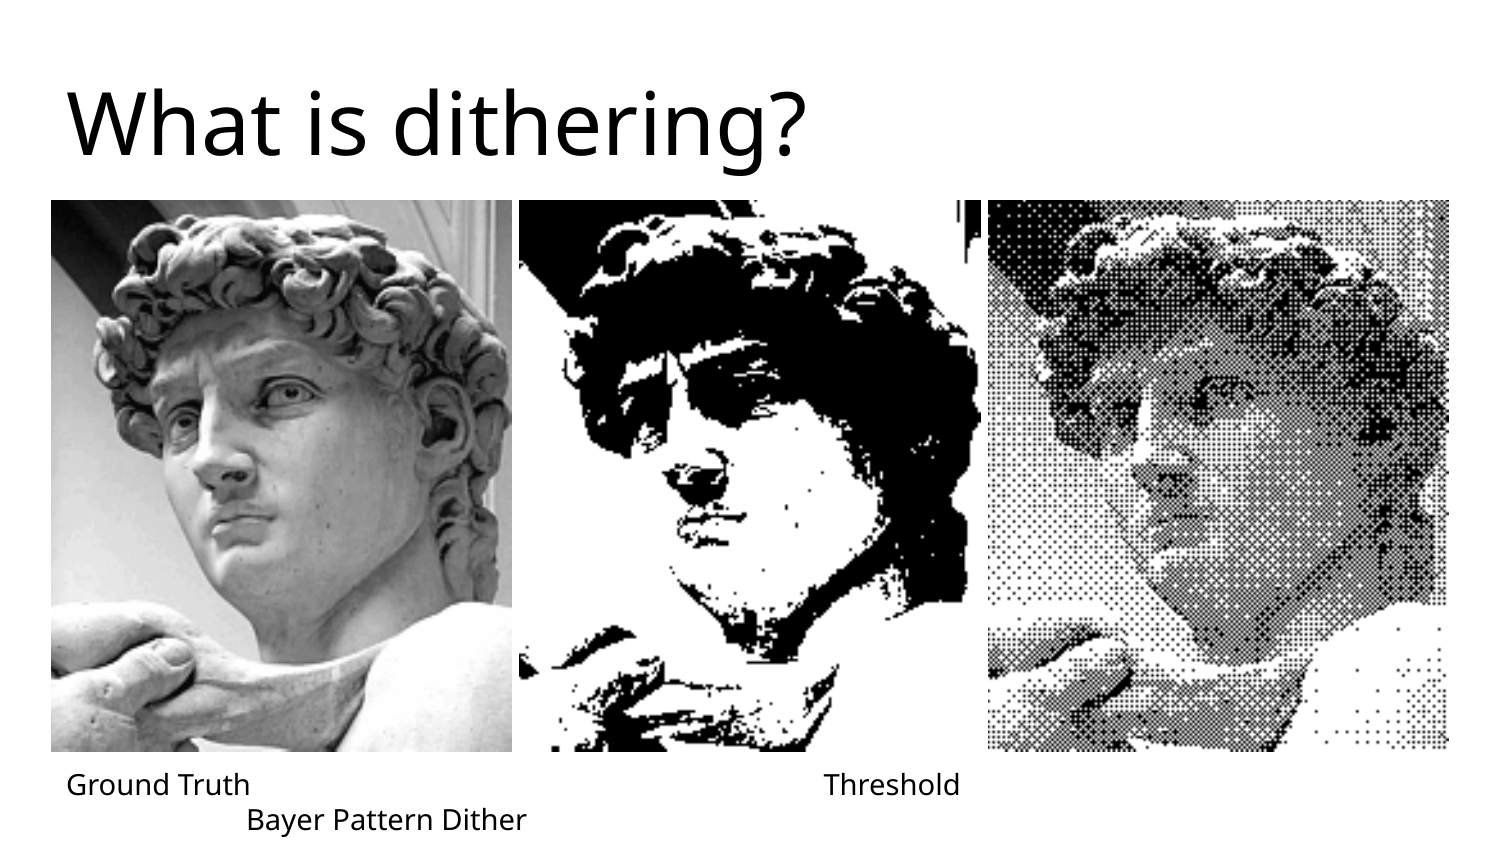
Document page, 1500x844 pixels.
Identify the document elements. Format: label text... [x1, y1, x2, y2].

picture [519, 200, 981, 752]
text_box Ground Truth Threshold Bayer Pattern Dither [51, 757, 1449, 844]
picture [987, 200, 1450, 752]
picture [50, 200, 512, 752]
title What is dithering? [51, 51, 1449, 189]
